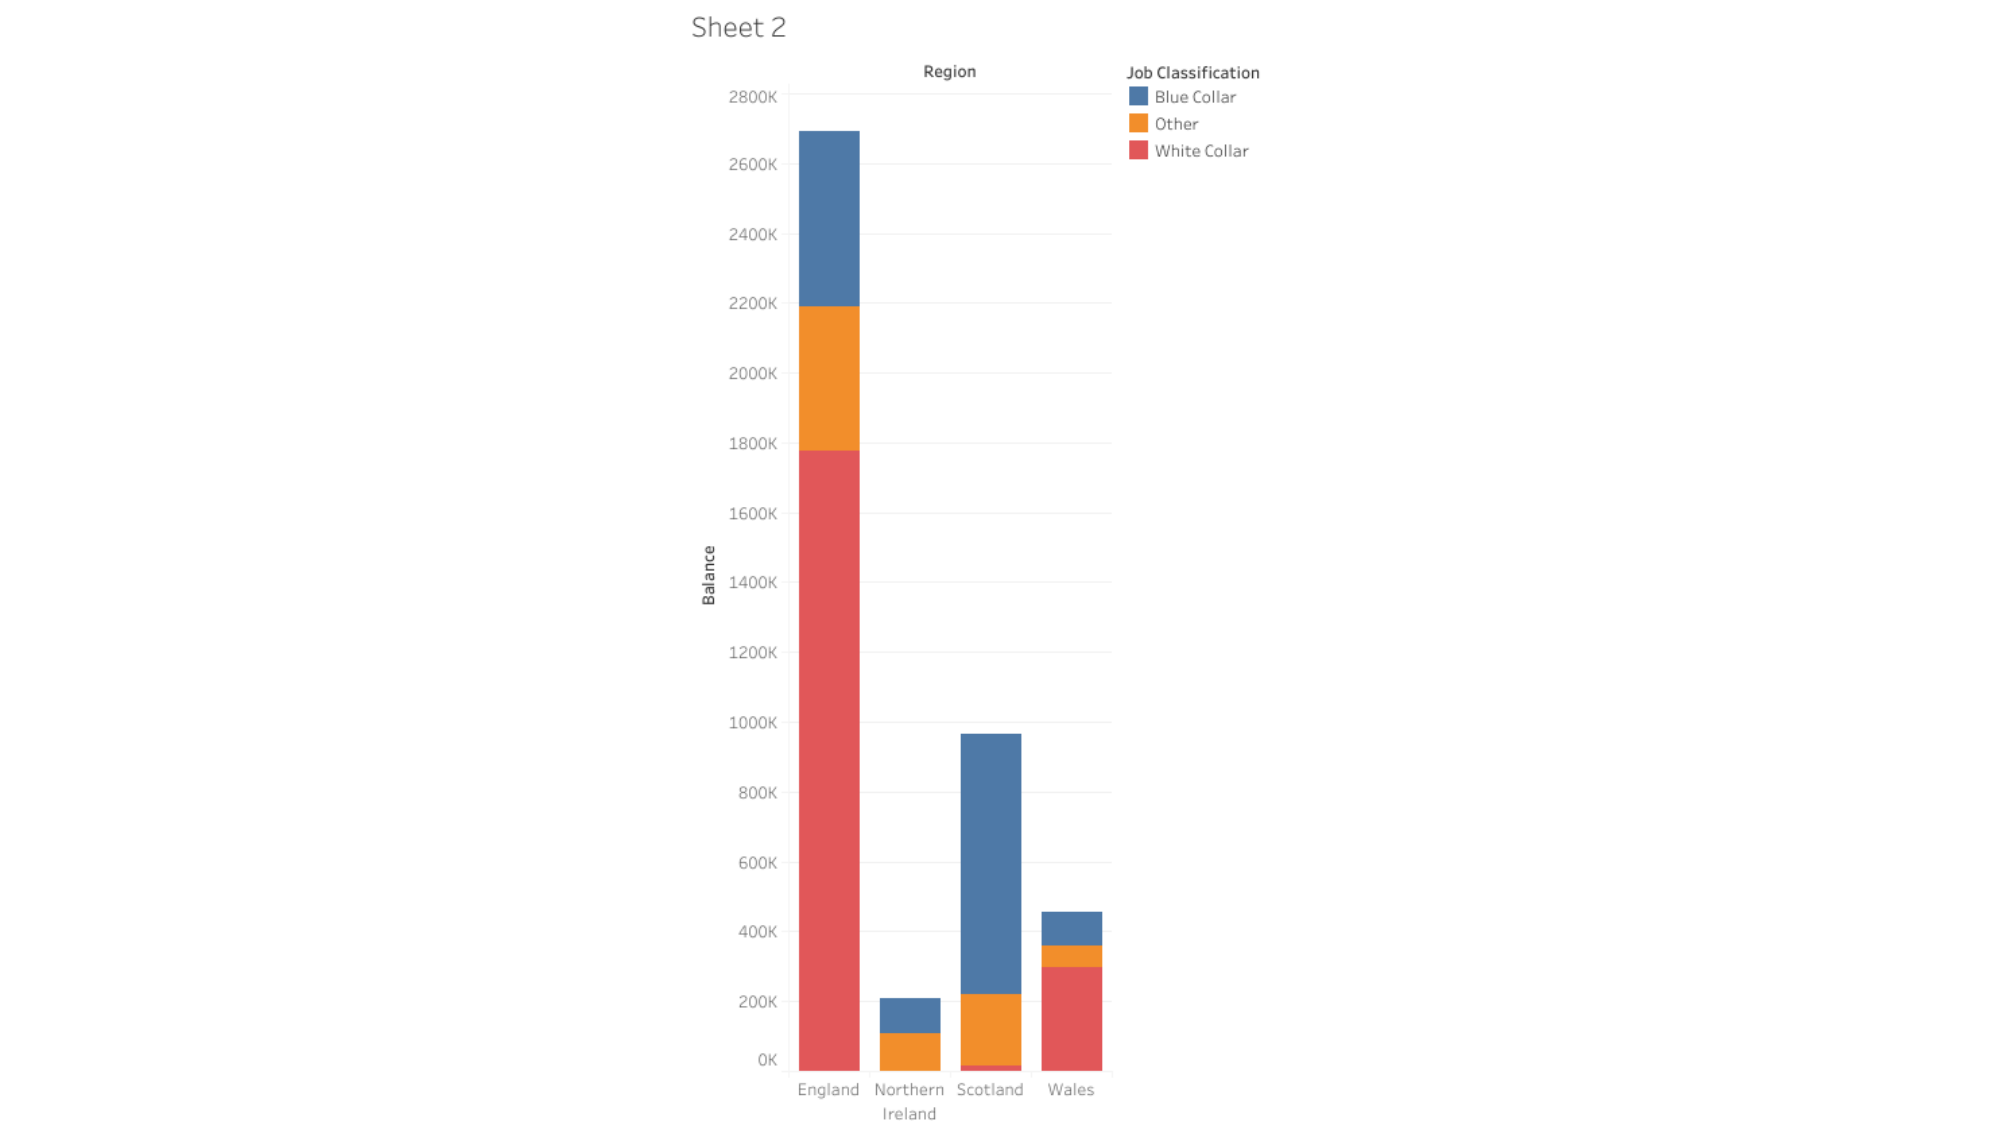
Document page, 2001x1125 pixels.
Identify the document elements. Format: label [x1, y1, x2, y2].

picture [686, 0, 1314, 1125]
